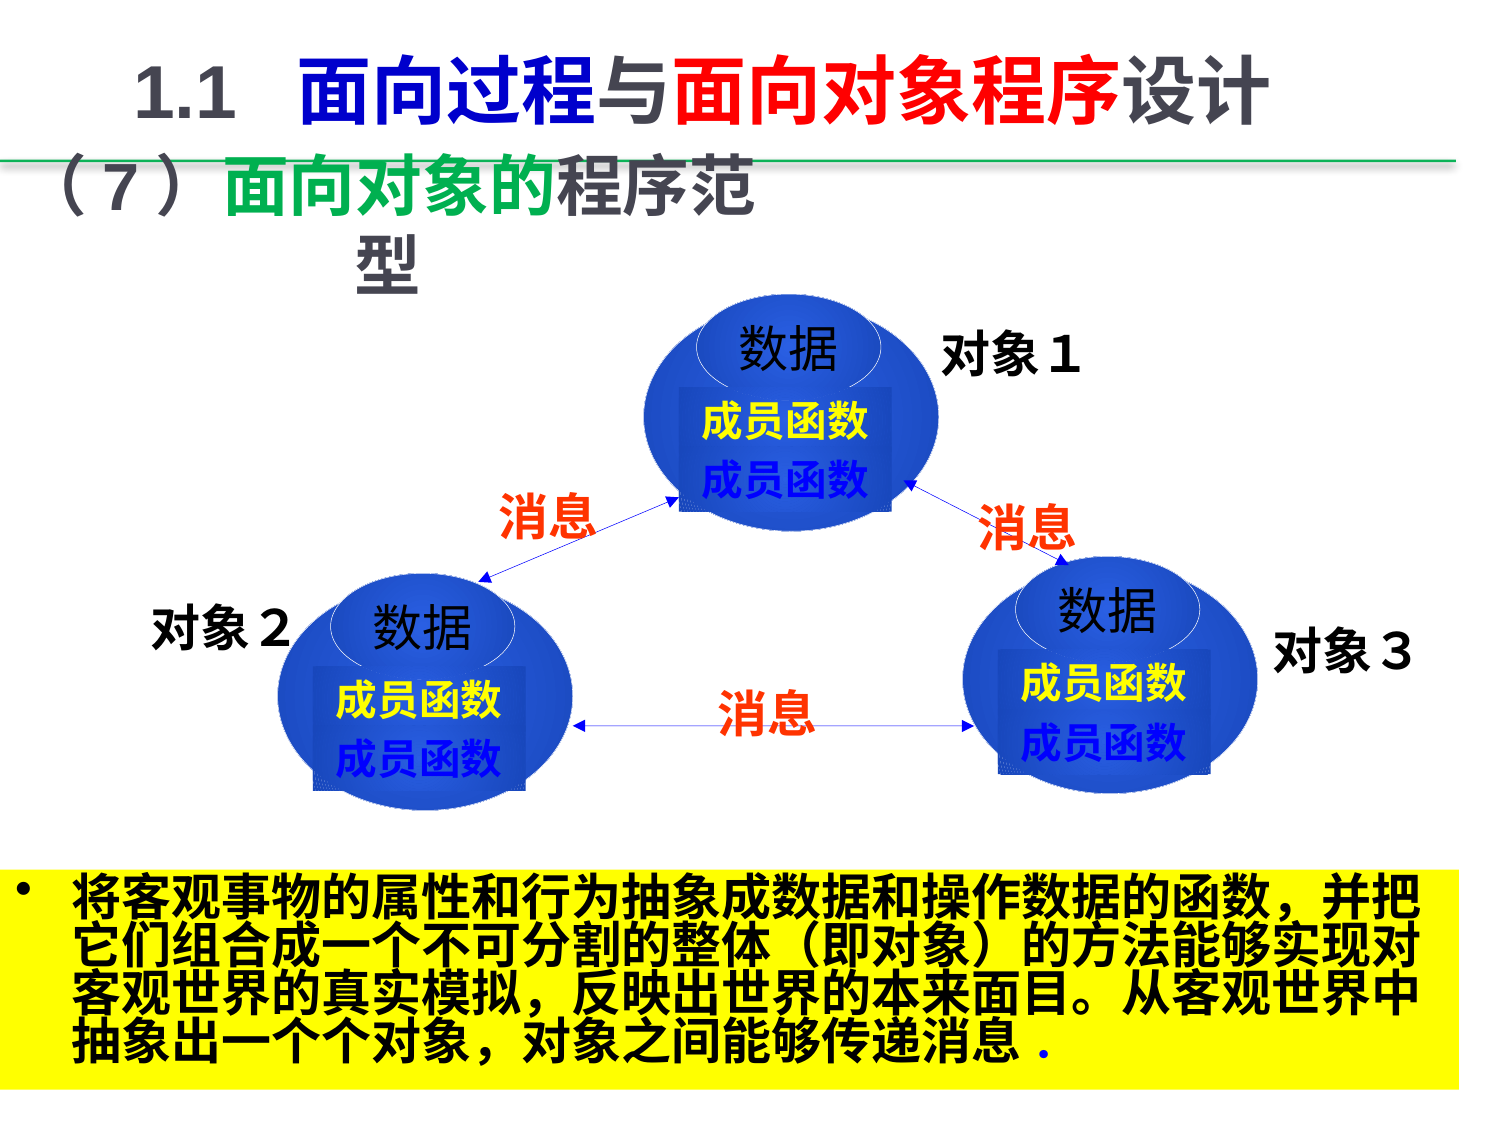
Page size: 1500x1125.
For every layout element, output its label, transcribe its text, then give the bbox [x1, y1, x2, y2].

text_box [130, 302, 1443, 812]
title 1.1 面向过程与面向对象程序设计 [29, 17, 1376, 160]
list 将客观事物的属性和行为抽象成数据和操作数据的函数，并把它们组合成一个不可分割的整体（即对象）的方法能够实现对客观世界的真实模拟，反映出世界的本来面目。从客观世界中抽象出一个个对象，对象之间能够传递消息 ． [0, 869, 1459, 1090]
text_box （7）面向对象的程序范型 [0, 161, 798, 286]
